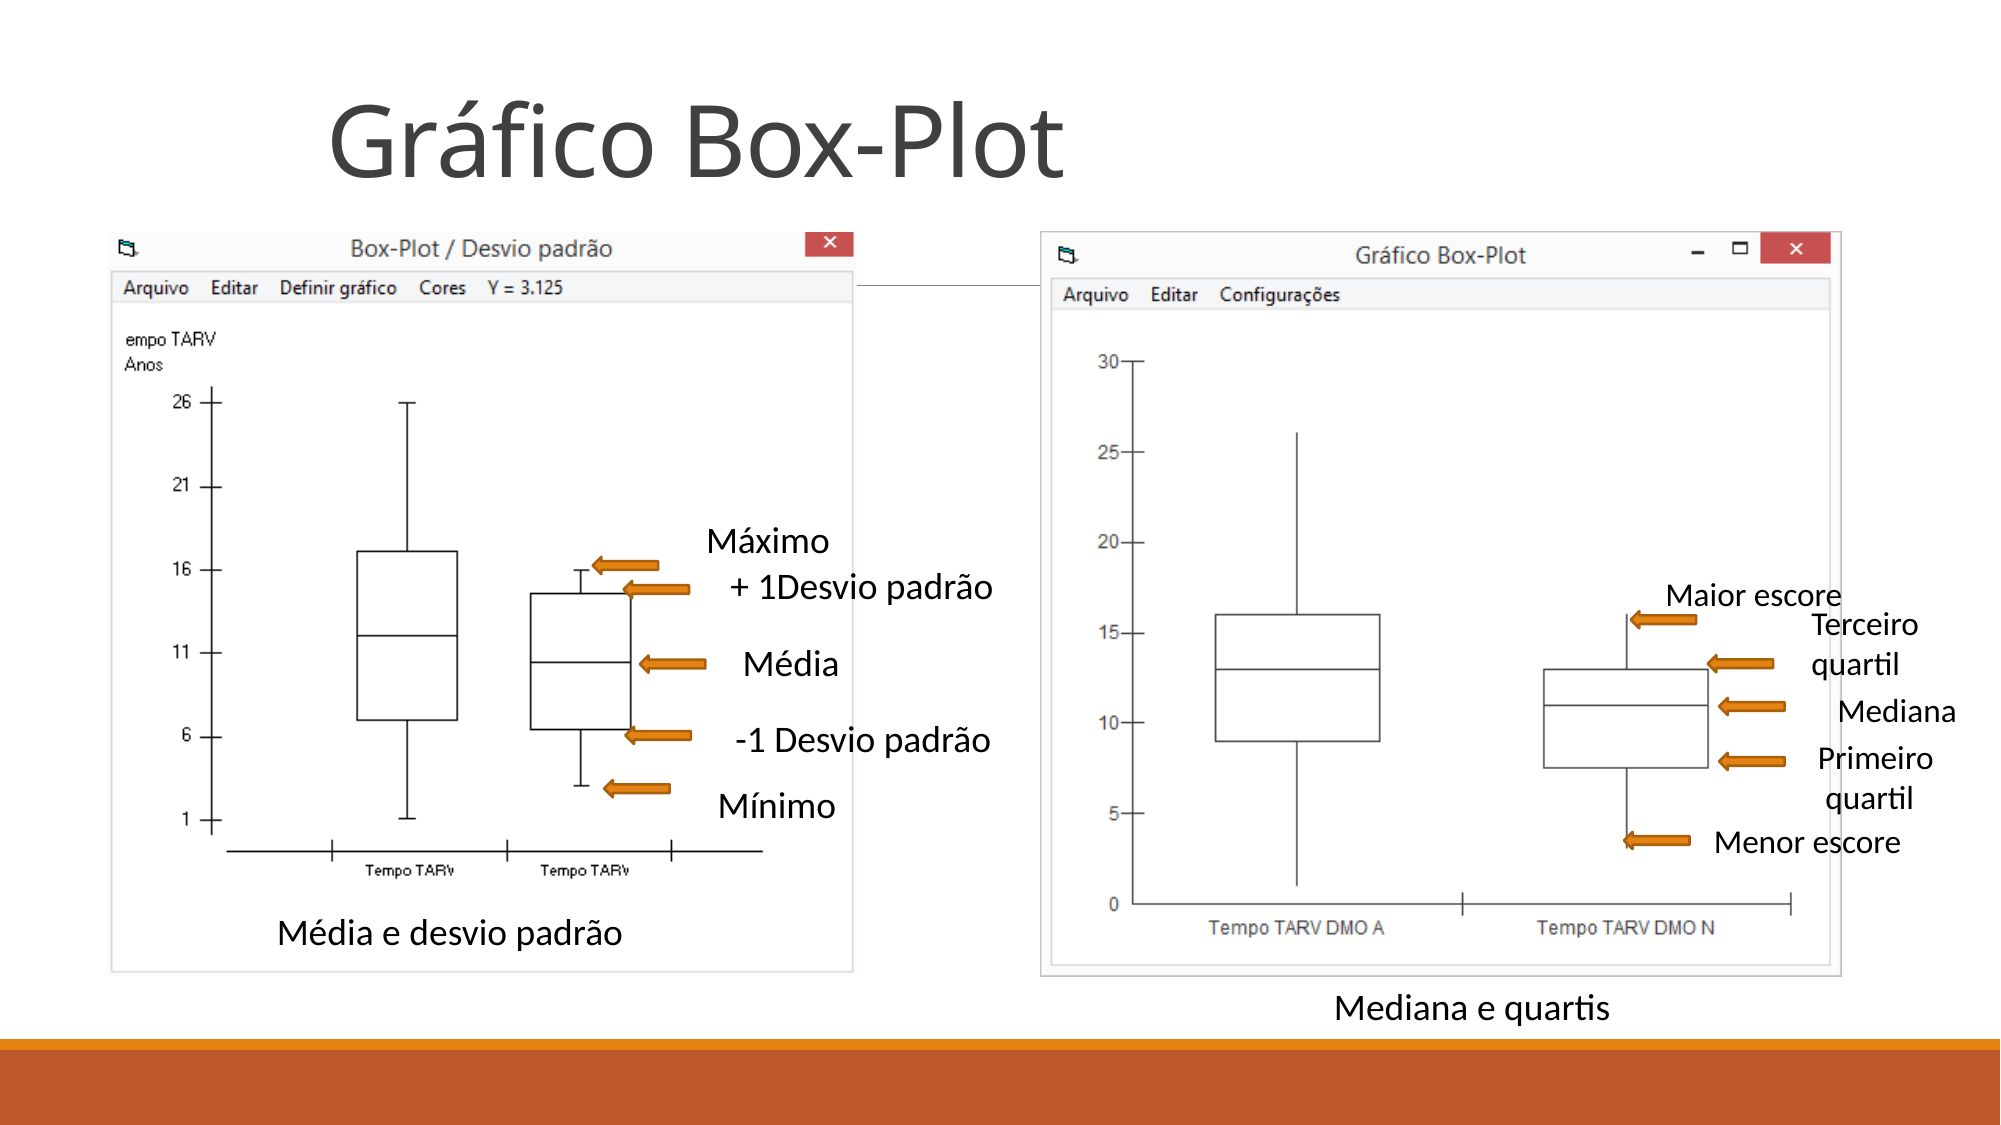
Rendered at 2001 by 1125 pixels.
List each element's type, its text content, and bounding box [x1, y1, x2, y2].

text_box Menor escore [1851, 812, 1917, 868]
text_box Mediana e quartis [1319, 984, 1626, 1036]
text_box Terceiro quartil [1851, 595, 1942, 690]
text_box Primeiro quartil [1851, 728, 1949, 824]
title Gráfico Box-Plot [311, 0, 1774, 206]
text_box Mediana [1851, 682, 1972, 737]
picture [1039, 230, 1843, 978]
picture [107, 231, 858, 977]
text_box Maior escore [1851, 565, 1858, 620]
text_box -1 Desvio padrão [864, 708, 1007, 768]
text_box + 1Desvio padrão [864, 554, 1009, 615]
